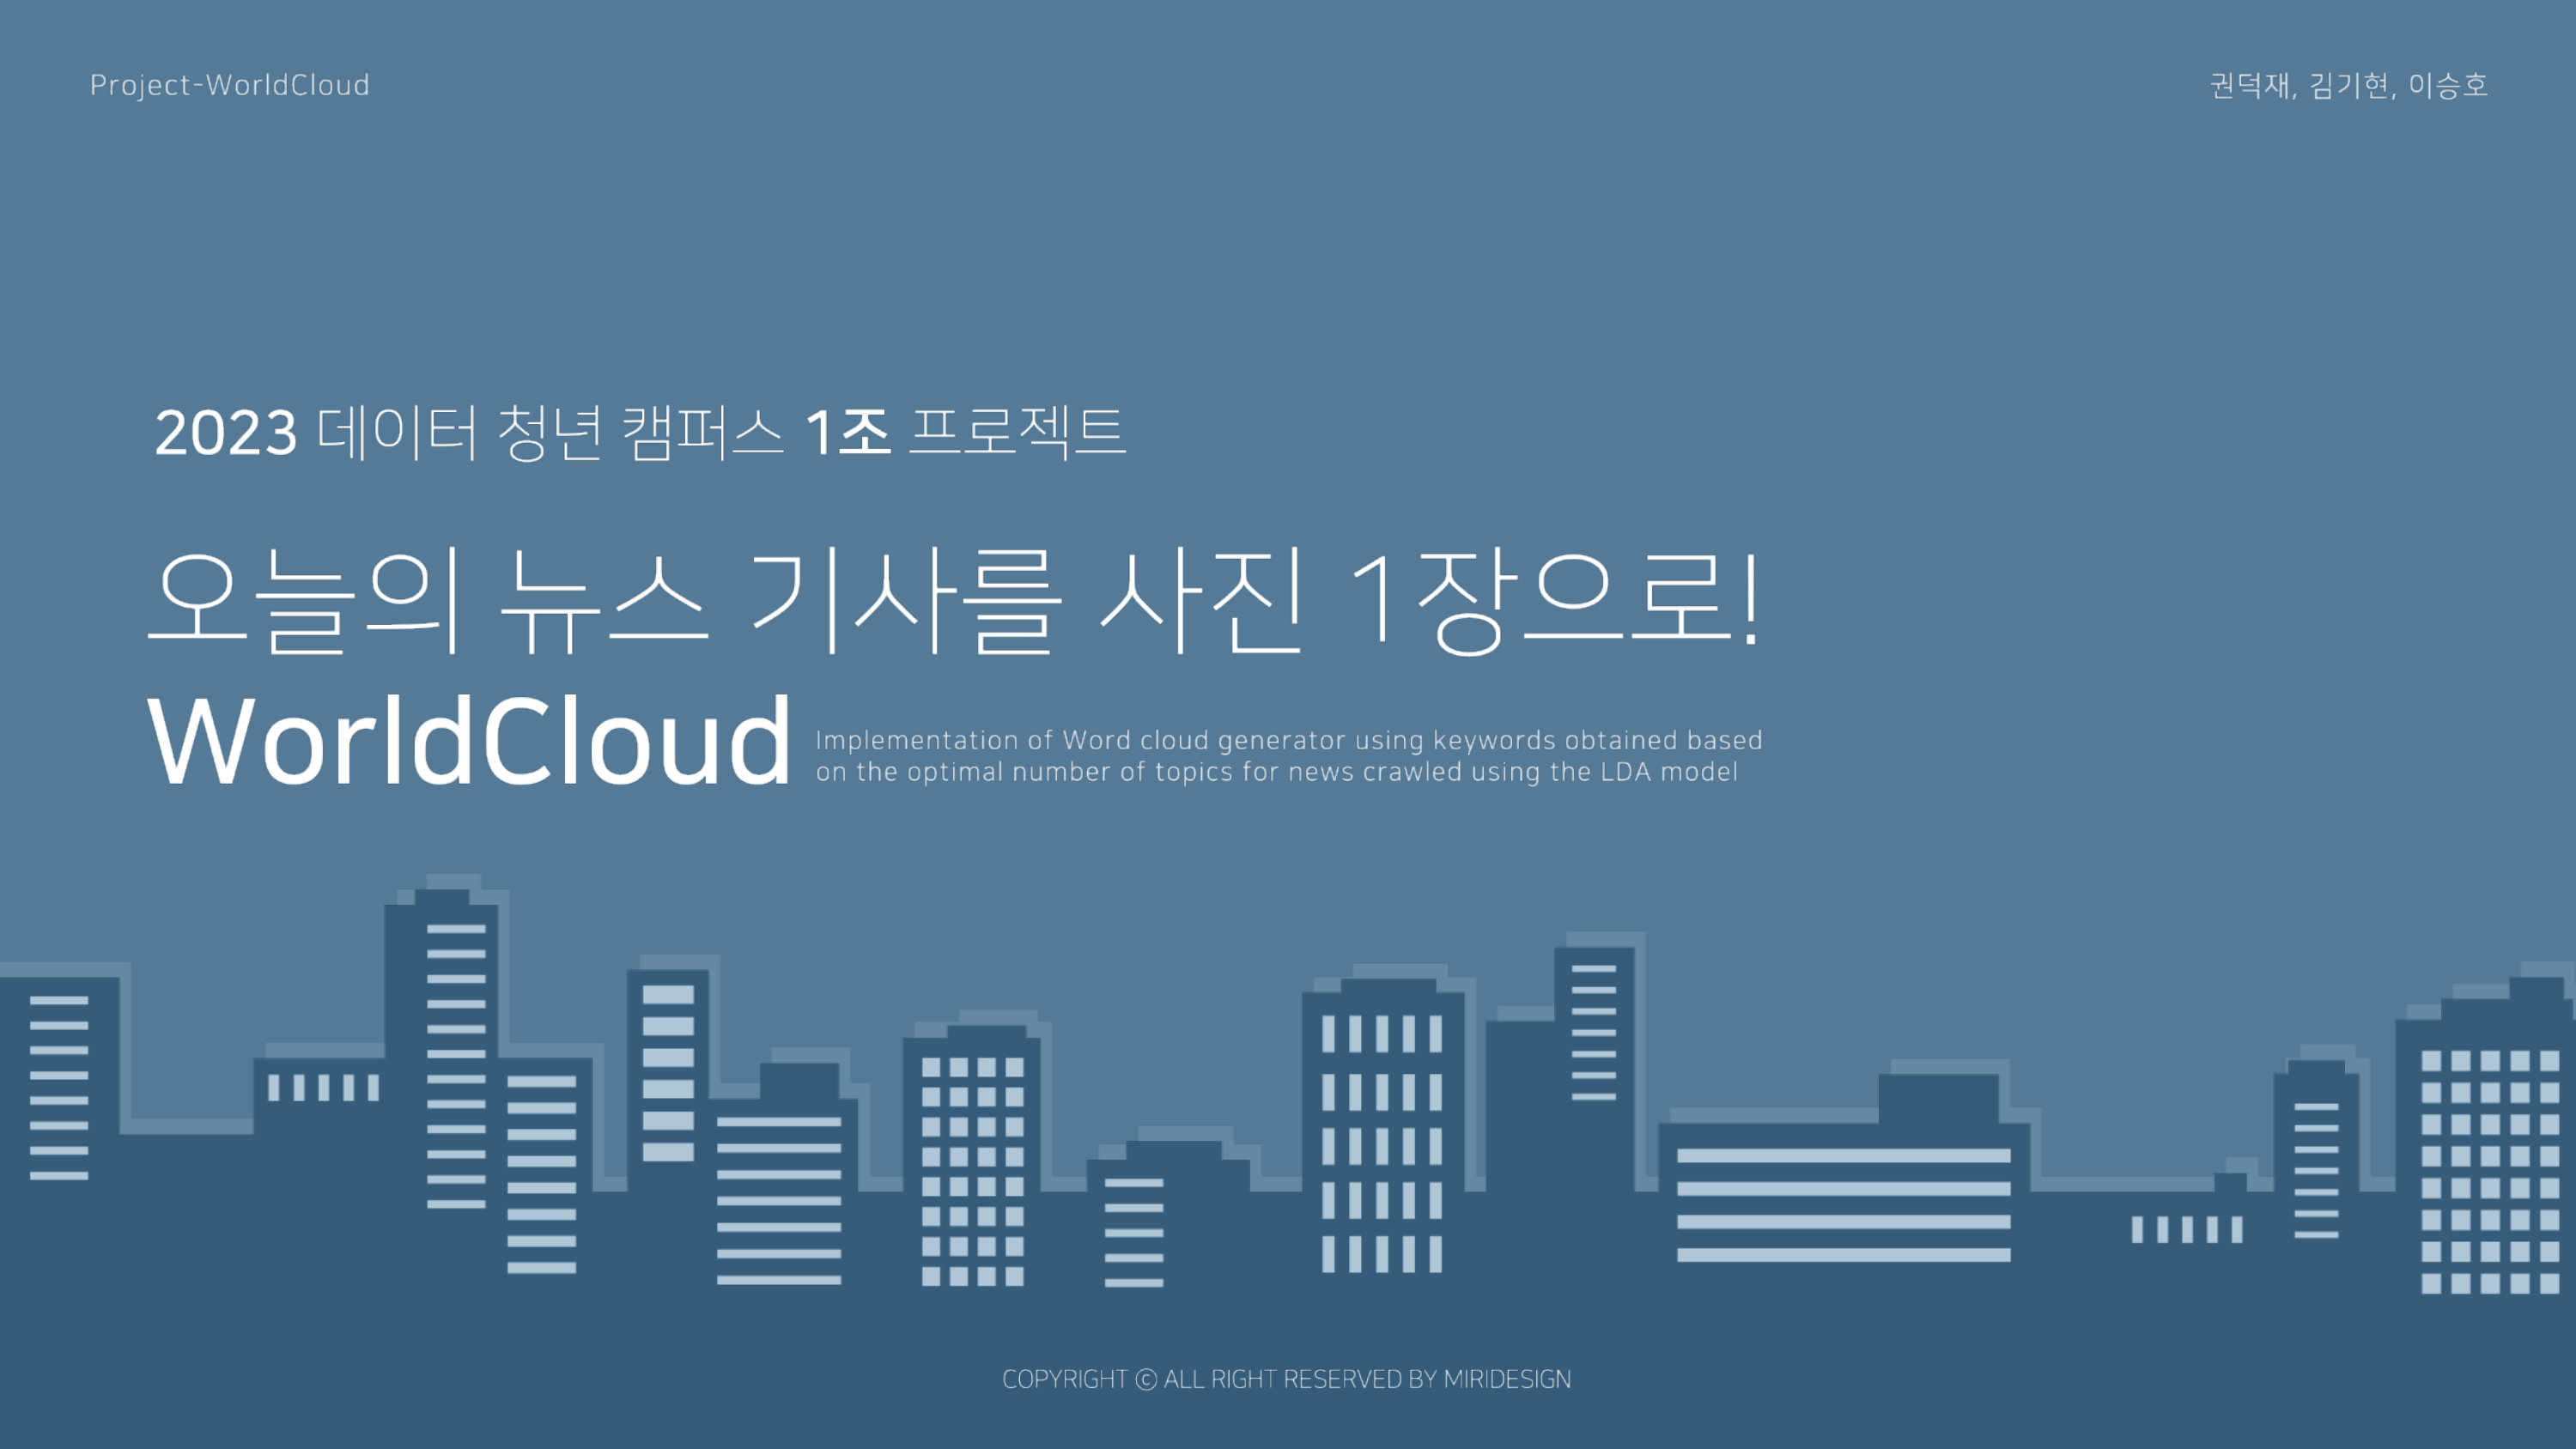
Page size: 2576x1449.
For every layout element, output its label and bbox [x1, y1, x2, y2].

picture [81, 52, 399, 135]
picture [693, 1349, 1746, 1420]
picture [0, 212, 2576, 911]
text_box [0, 889, 2576, 1449]
picture [2164, 55, 2537, 131]
